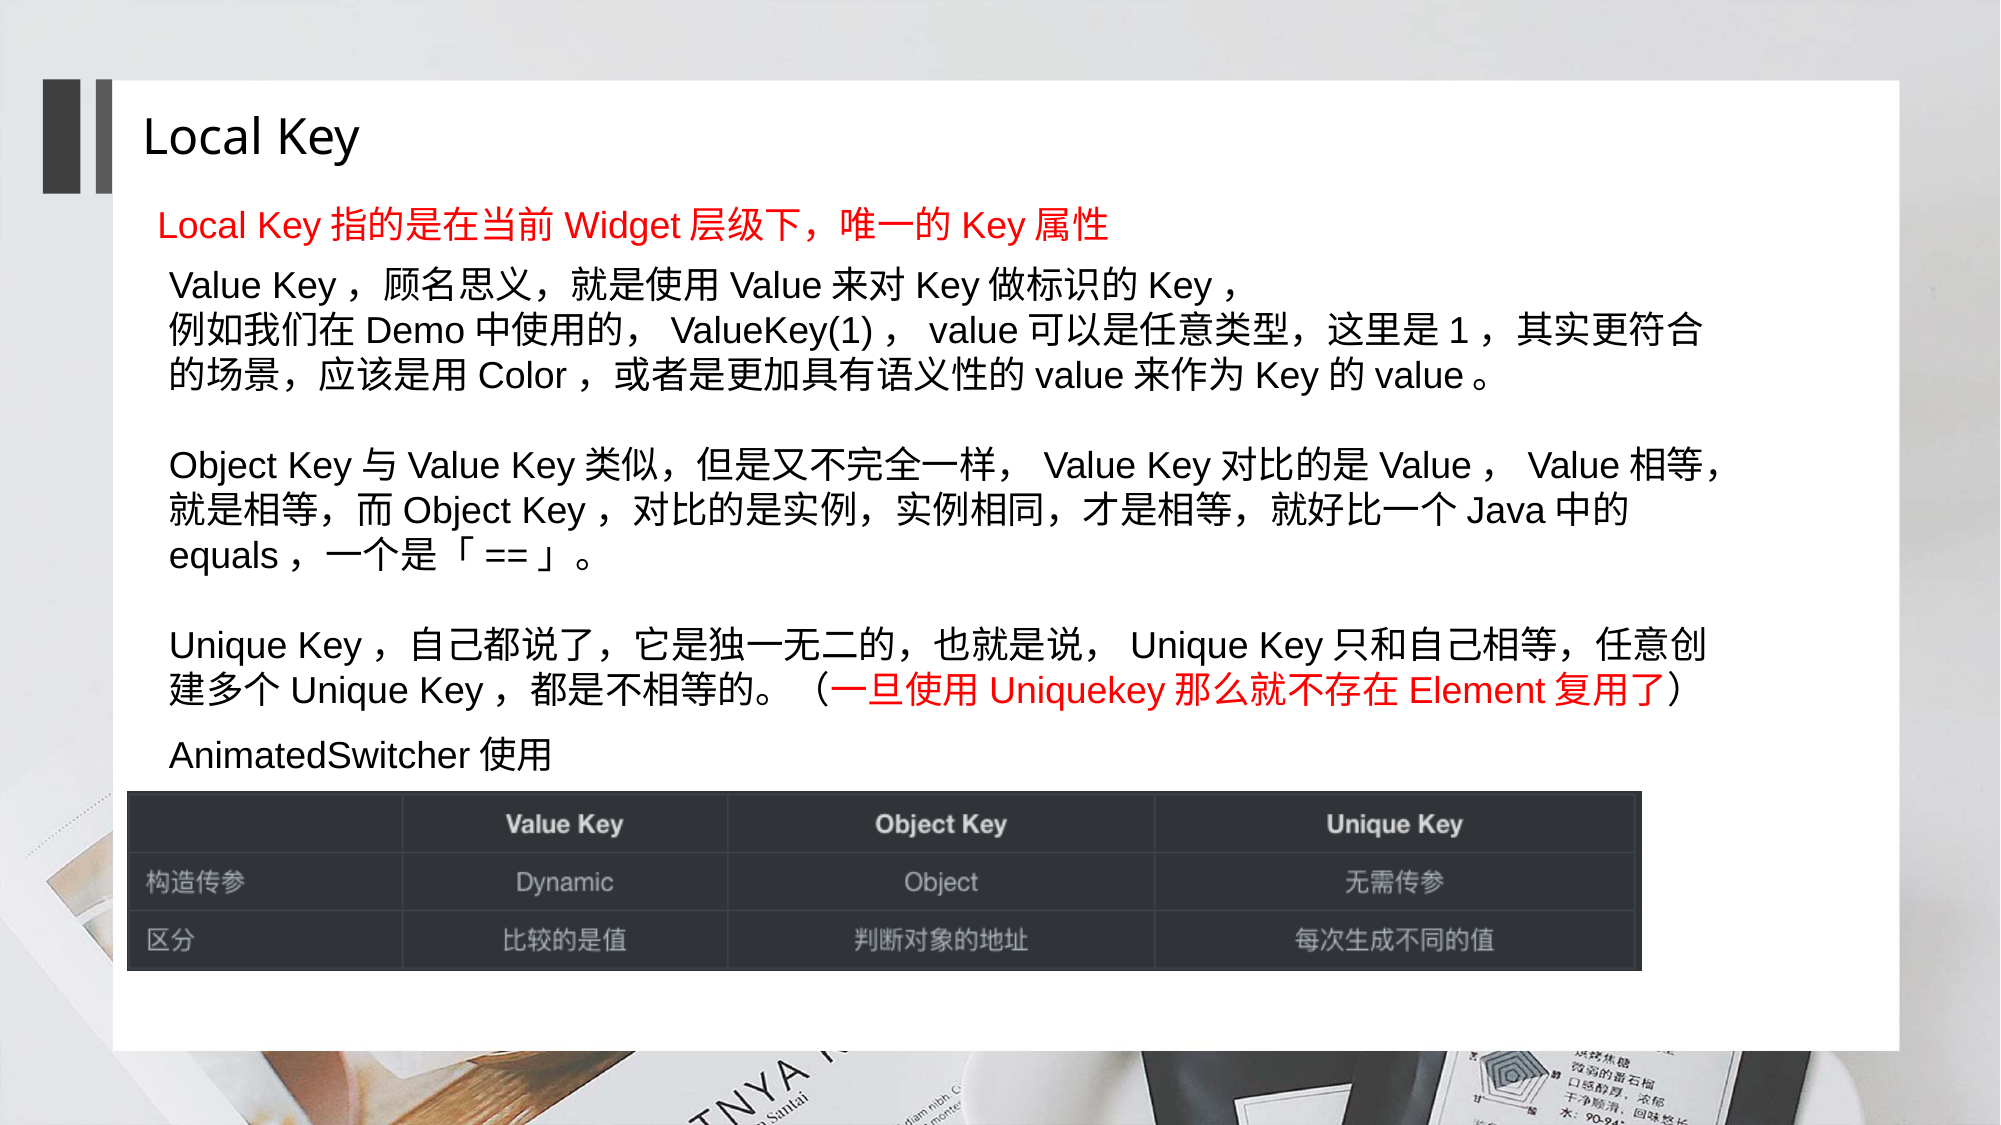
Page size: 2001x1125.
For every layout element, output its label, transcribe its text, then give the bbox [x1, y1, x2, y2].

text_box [42, 79, 558, 194]
picture [0, 0, 2001, 1125]
text_box Value Key，顾名思义，就是使用Value来对Key做标识的Key， 例如我们在Demo中使用的，ValueKey(1)，value可以是任意类型，这里是1，其实更符合的场景，应该是用Color，或者是更加具有语义性的value来作为Key的value。 Object Key与Value Key类似，但是又不完全一样，Value Key对比的是Value，Value相等，就是相等，而Object Key，对比的是实例，实例相同，才是相等，就好比一个Java中的equals，一个是「==」。 Unique Key，自己都说了，它是独一无二的，也就是说，Unique Key只和自己相等，任意创建多个Unique Key，都是不相等的。（一旦使用Uniquekey那么就不存在Element复用了） [154, 253, 1725, 719]
text_box AnimatedSwitcher使用 [154, 723, 571, 784]
text_box Local Key指的是在当前Widget层级下，唯一的Key属性 [142, 193, 1135, 254]
